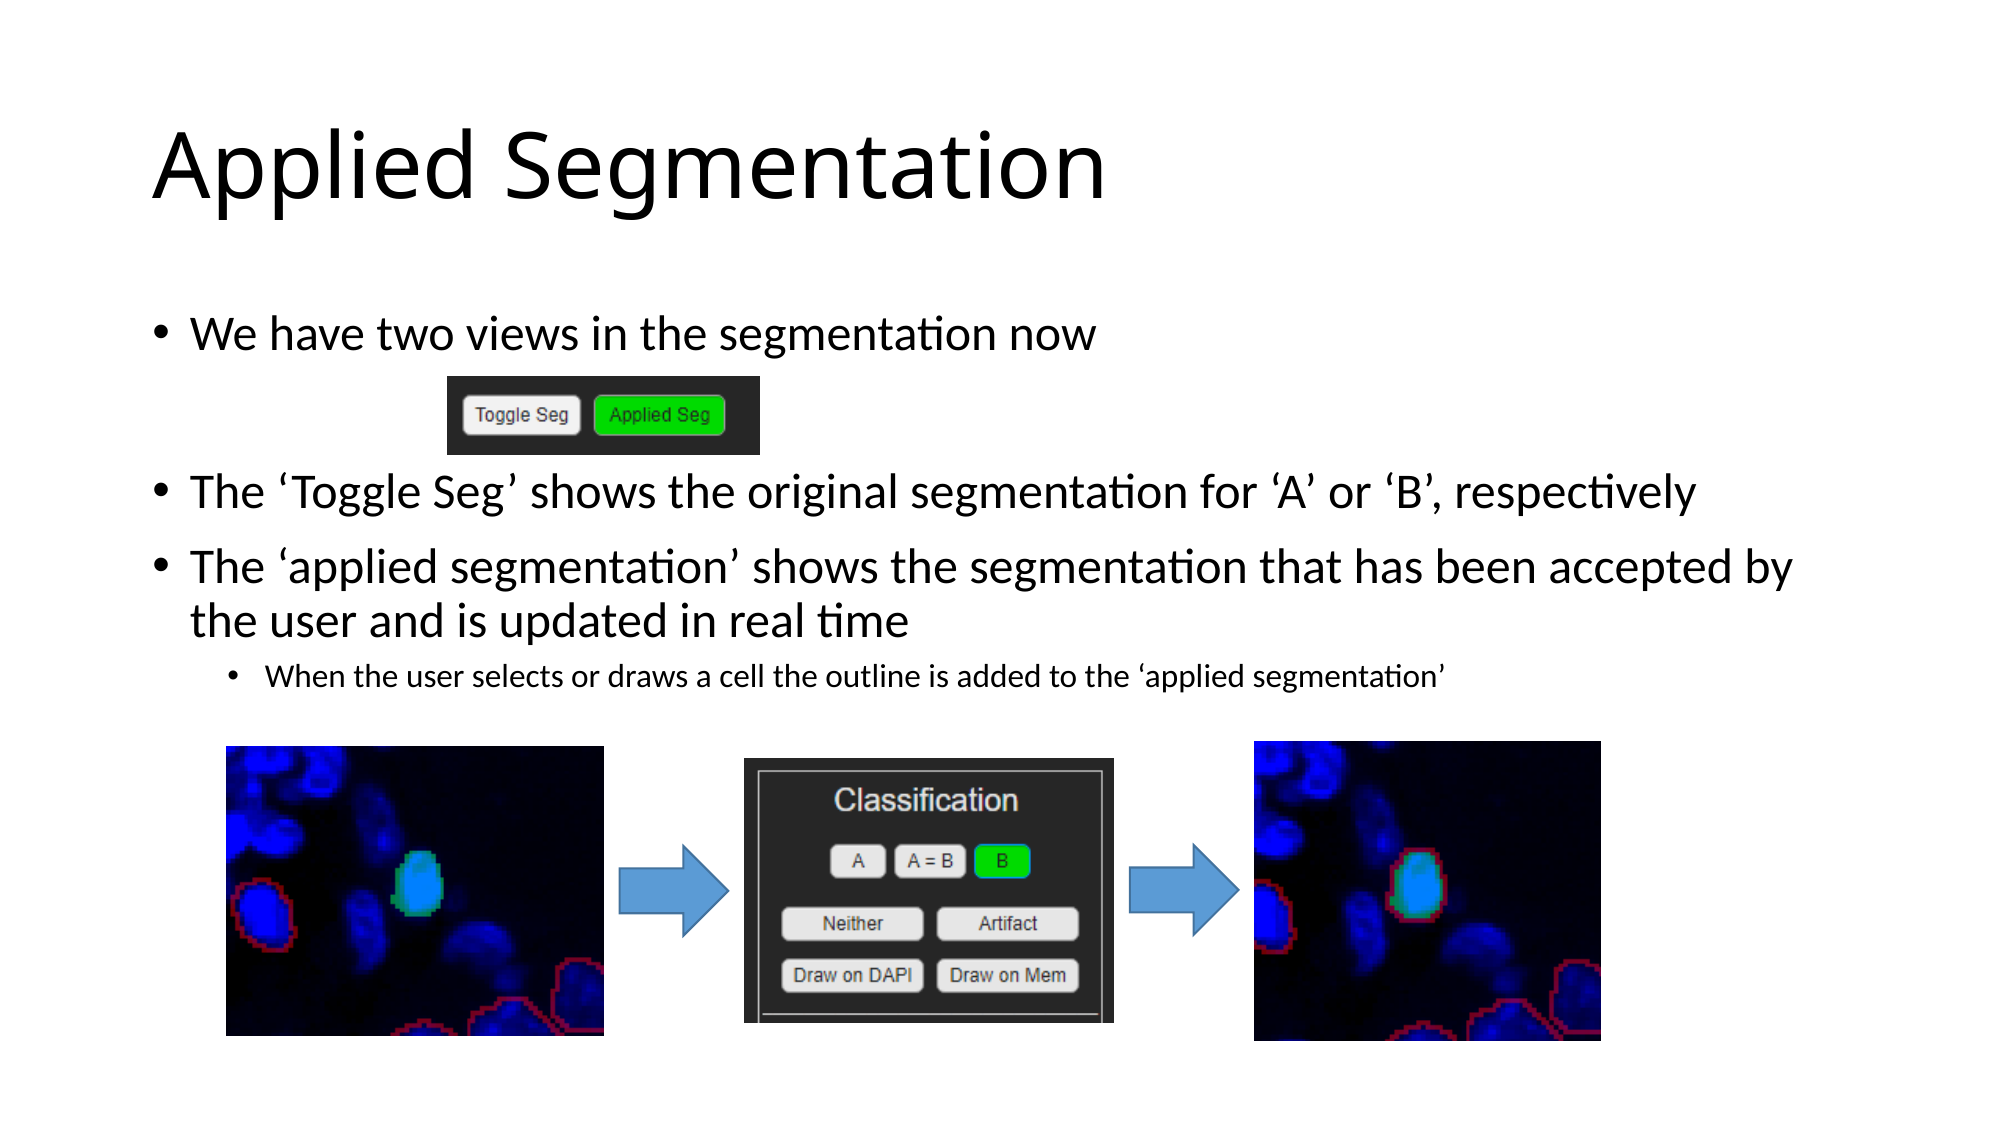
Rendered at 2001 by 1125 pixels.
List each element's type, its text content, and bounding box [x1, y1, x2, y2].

picture [744, 758, 1114, 1023]
title Applied Segmentation [137, 59, 1863, 278]
text_box [1128, 842, 1240, 938]
list We have two views in the segmentation now The ‘Toggle Seg’ shows the original segmentation for ‘A’ or ‘B’, respectively The ‘applied segmentation’ shows the segmentation that has been accepted by the user and is updated in real time When the user selects or draws a cell the outline is added to the ‘applied segmentation’ [137, 299, 1863, 1014]
picture [226, 746, 604, 1036]
picture [1254, 741, 1601, 1041]
text_box [618, 843, 730, 939]
picture [447, 376, 760, 455]
